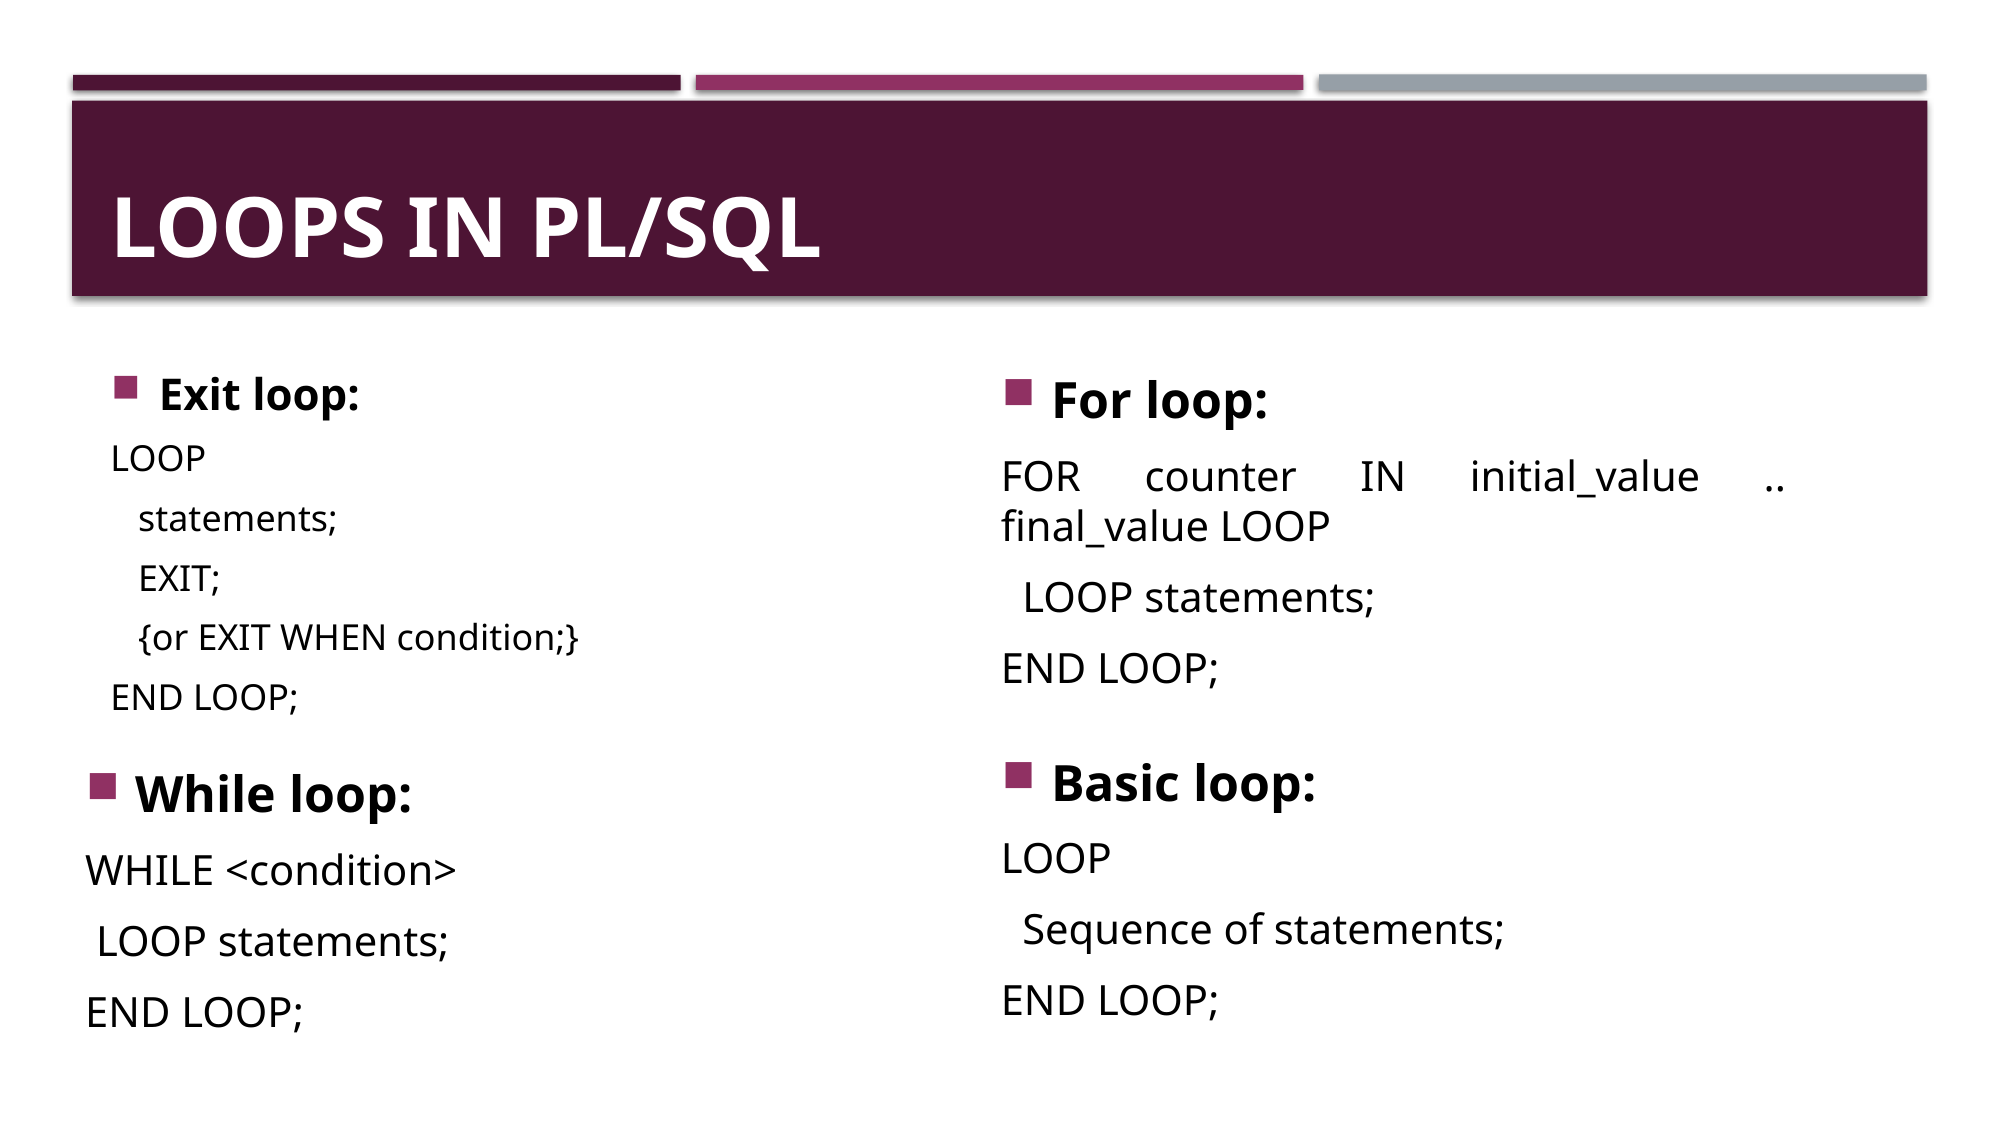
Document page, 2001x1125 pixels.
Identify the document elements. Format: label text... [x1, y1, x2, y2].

text_box Basic loop: LOOP Sequence of statements; END LOOP; [985, 715, 1802, 1060]
title Loops in pl/sql [95, 115, 1905, 282]
list Exit loop: LOOP statements; EXIT; {or EXIT WHEN condition;} END LOOP; [95, 357, 911, 728]
text_box For loop: FOR counter IN initial_value .. final_value LOOP LOOP statements; END LOOP; [985, 357, 1802, 703]
text_box While loop: WHILE <condition> LOOP statements; END LOOP; [70, 727, 886, 1072]
